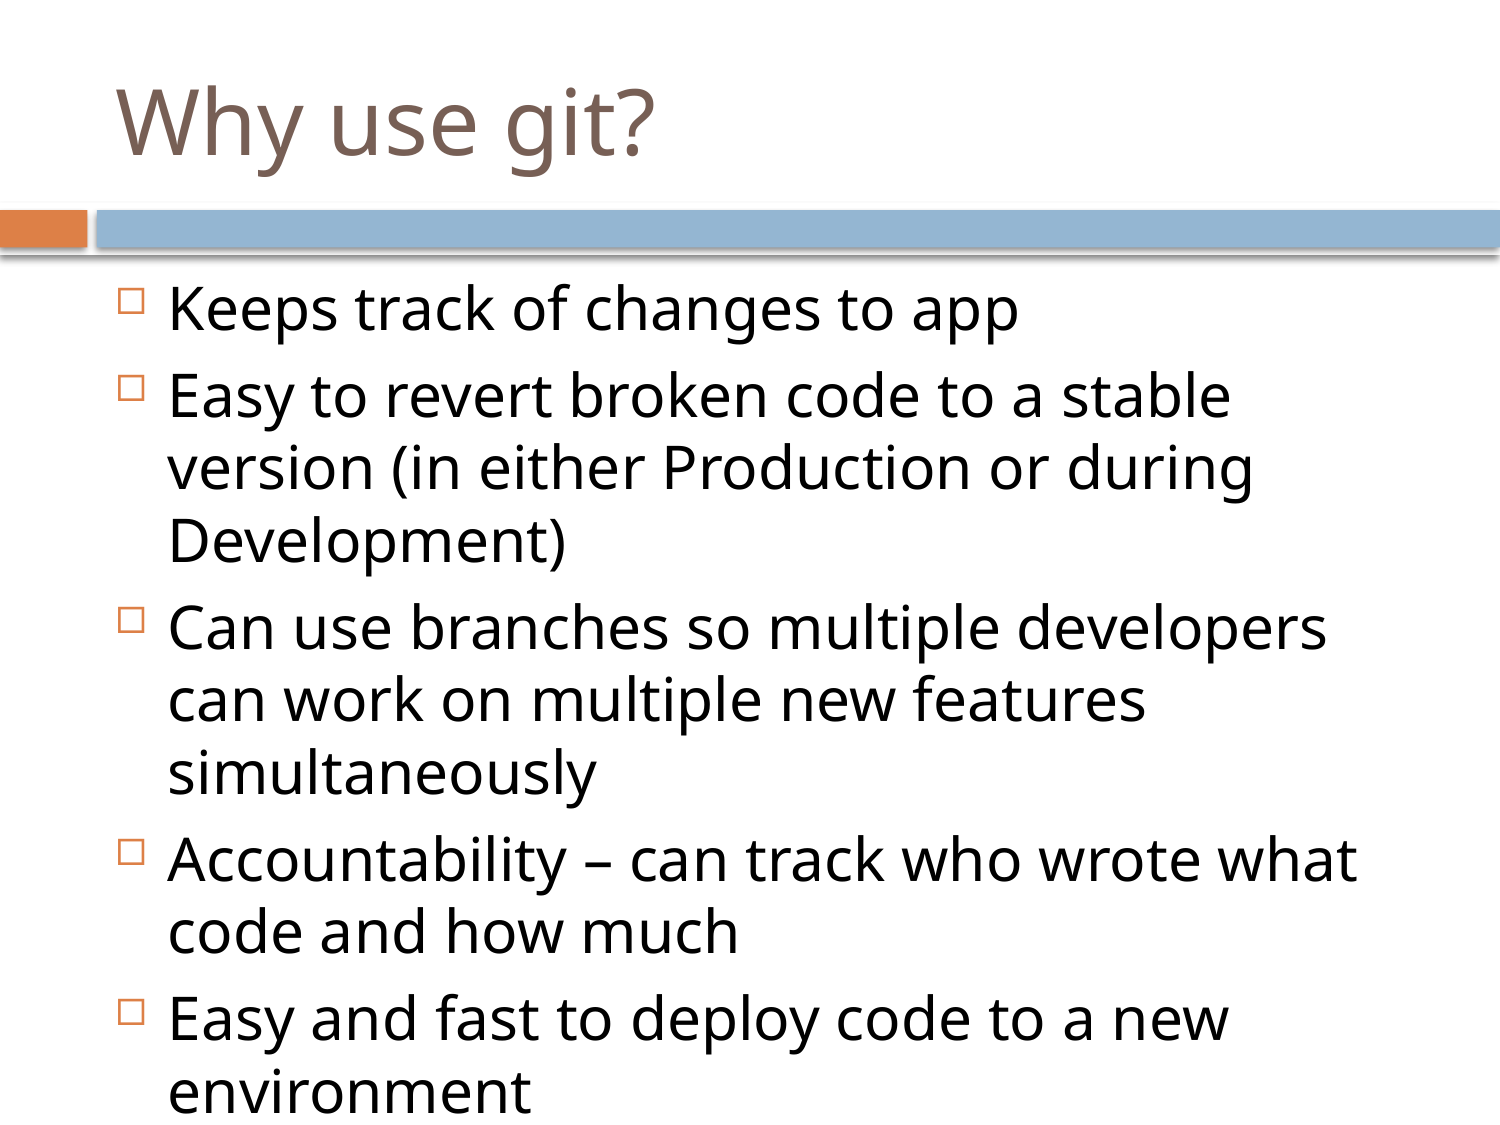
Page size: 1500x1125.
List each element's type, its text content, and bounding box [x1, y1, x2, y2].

list Keeps track of changes to app Easy to revert broken code to a stable version (in either Production or during Development) Can use branches so multiple developers can work on multiple new features simultaneously Accountability – can track who wrote what code and how much Easy and fast to deploy code to a new environment [100, 262, 1438, 1000]
title Why use git? [100, 37, 1438, 200]
